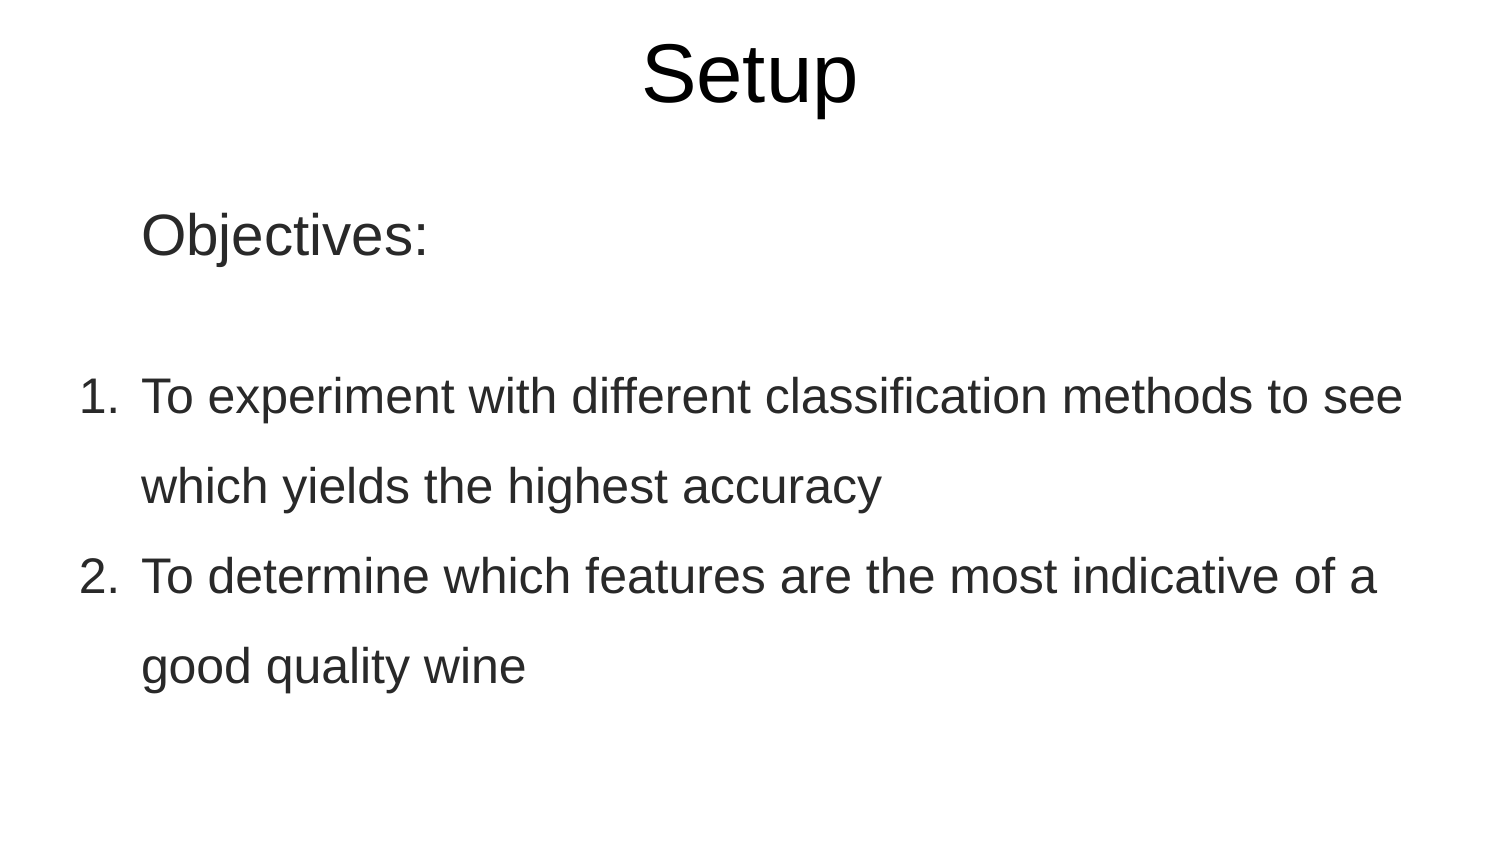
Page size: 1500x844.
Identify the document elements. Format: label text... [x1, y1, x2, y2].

subtitle Objectives: To experiment with different classification methods to see which yields the highest accuracy To determine which features are the most indicative of a good quality wine [51, 171, 1449, 744]
title Setup [51, 17, 1449, 135]
